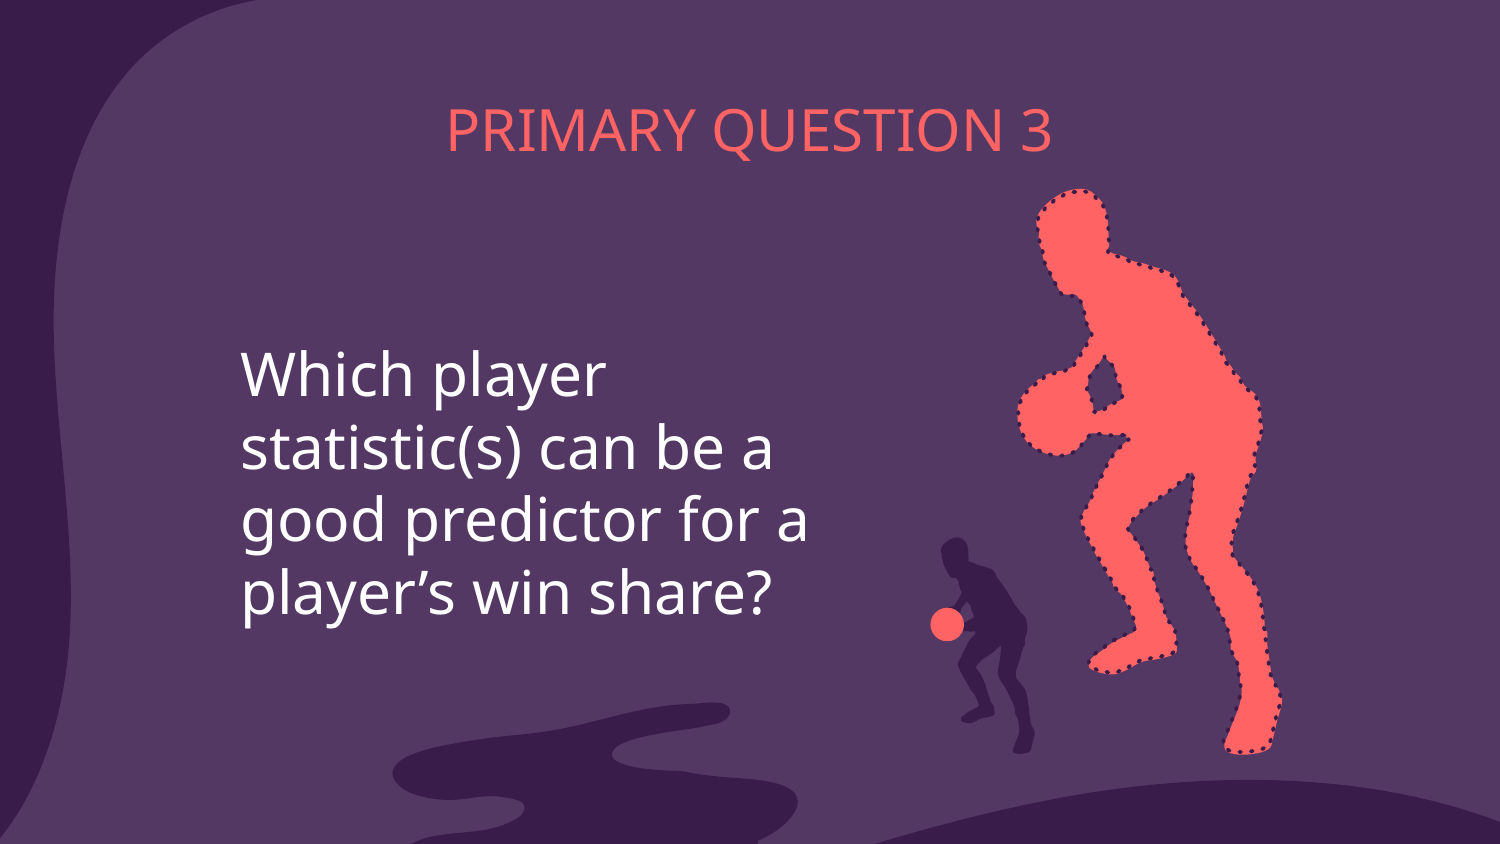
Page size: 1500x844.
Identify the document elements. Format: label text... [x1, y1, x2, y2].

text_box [1016, 189, 1283, 755]
text_box Which player statistic(s) can be a good predictor for a player’s win share? [225, 321, 855, 646]
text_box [930, 537, 1036, 755]
title PRIMARY QUESTION 3 [116, 88, 1383, 167]
